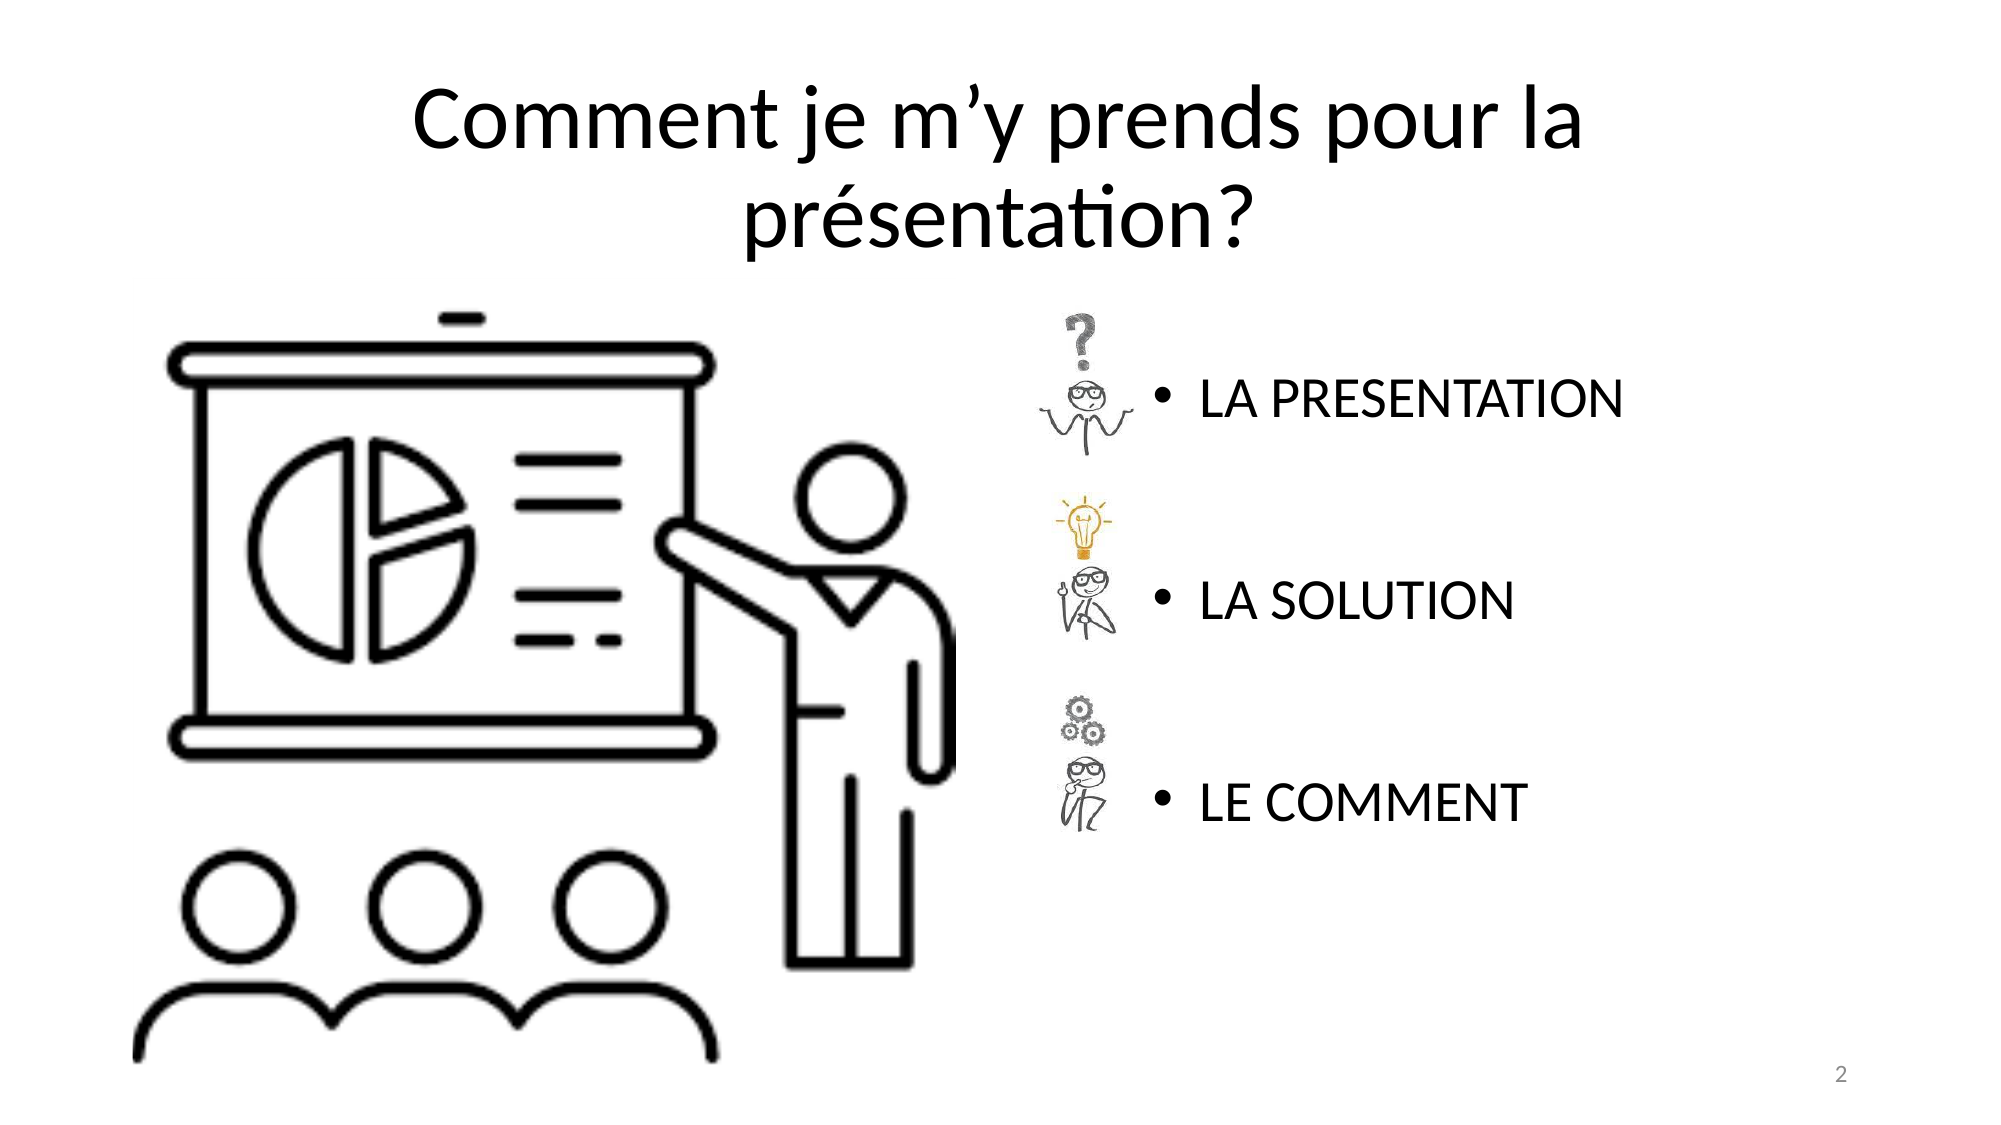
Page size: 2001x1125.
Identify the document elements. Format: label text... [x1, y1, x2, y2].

picture [1051, 492, 1118, 645]
slide_number 2 [1412, 1042, 1863, 1103]
text_box LE COMMENT [1137, 755, 1925, 841]
picture [132, 277, 956, 1066]
title Comment je m’y prends pour la présentation? [137, 59, 1863, 278]
picture [1057, 682, 1112, 835]
text_box LA PRESENTATION [1137, 352, 1925, 437]
picture [1034, 305, 1135, 457]
text_box LA SOLUTION [1137, 553, 1925, 639]
